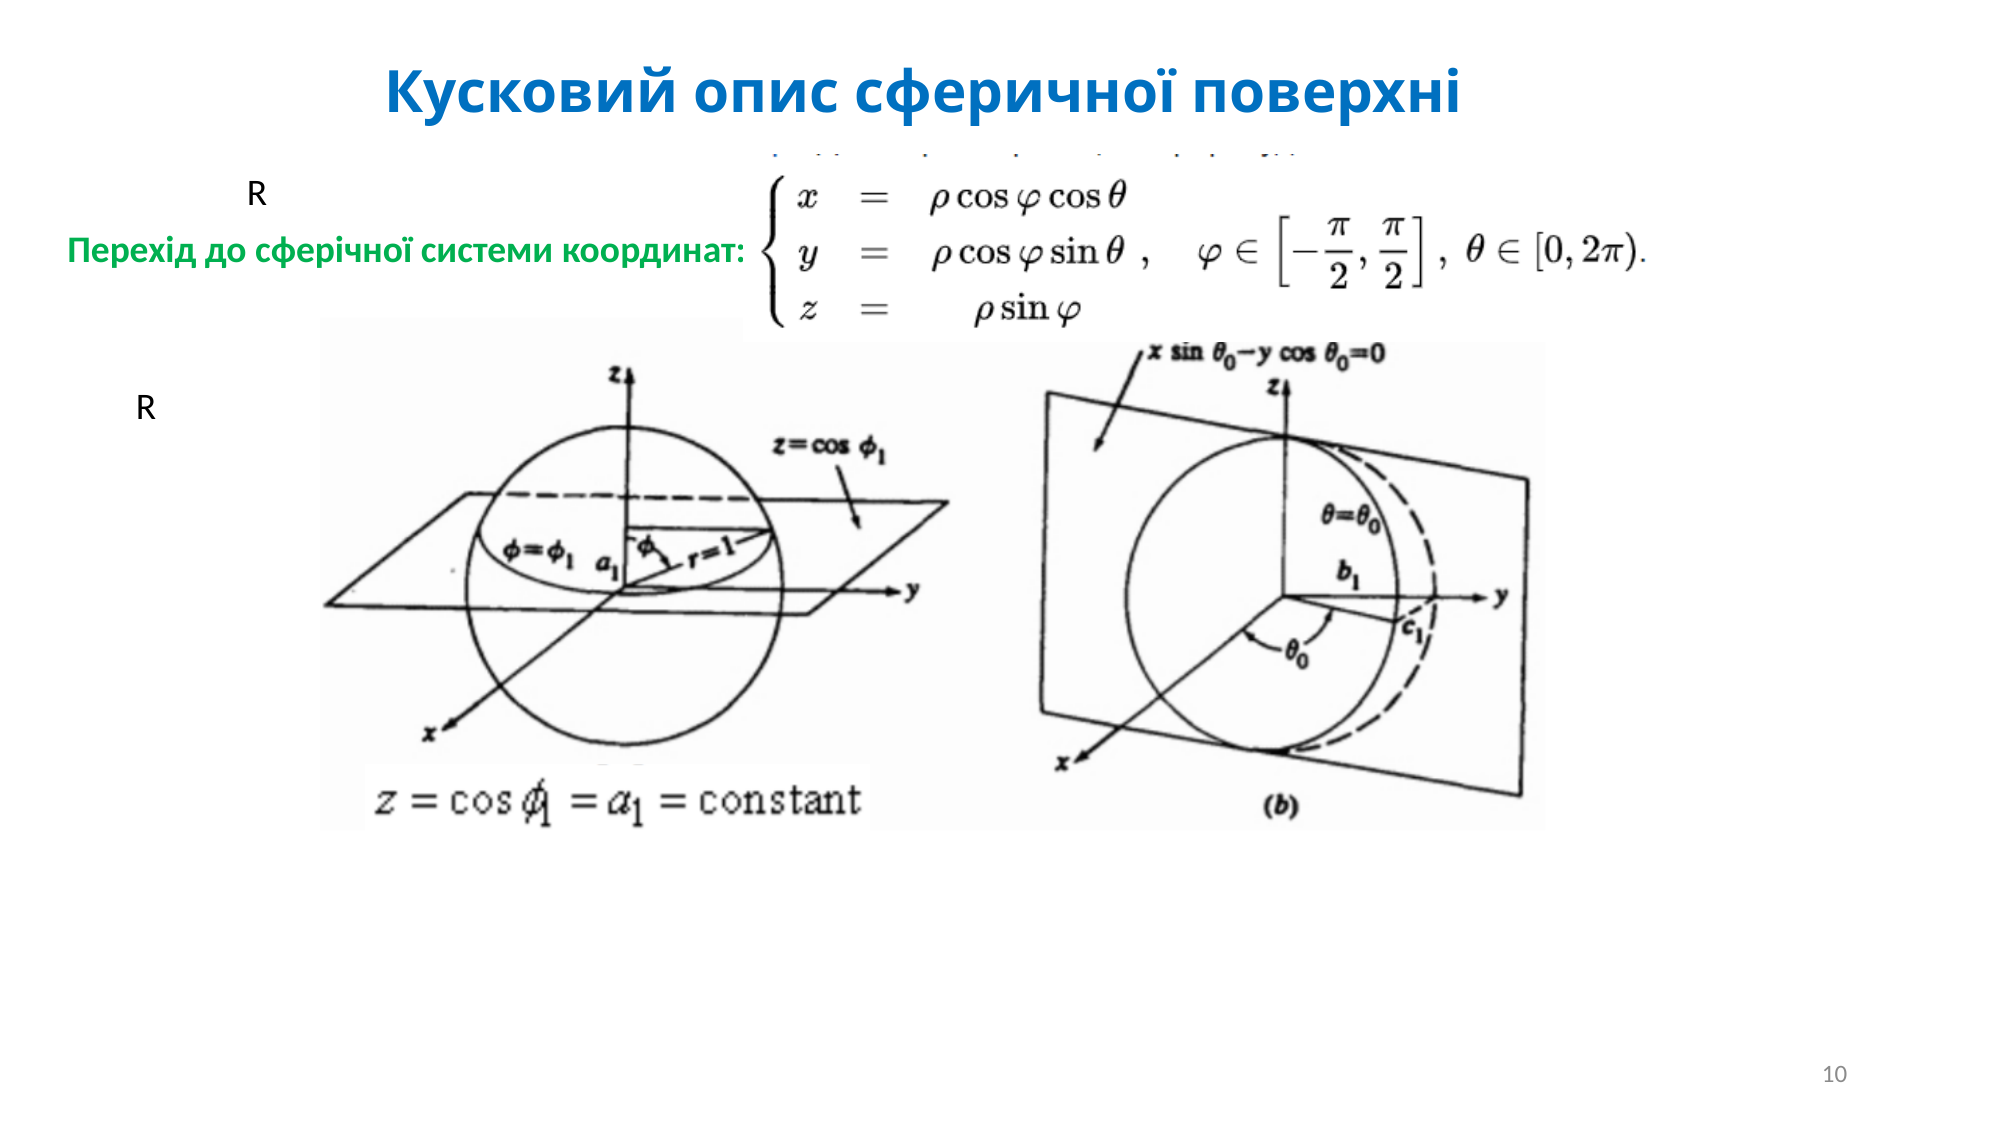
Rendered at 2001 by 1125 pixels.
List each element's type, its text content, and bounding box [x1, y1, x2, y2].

slide_number 10 [1412, 1042, 1863, 1103]
title Кусковий опис сферичної поверхні [60, 27, 1786, 160]
picture [320, 154, 1678, 853]
text_box Перехід до сферічної системи координат: [52, 217, 742, 278]
